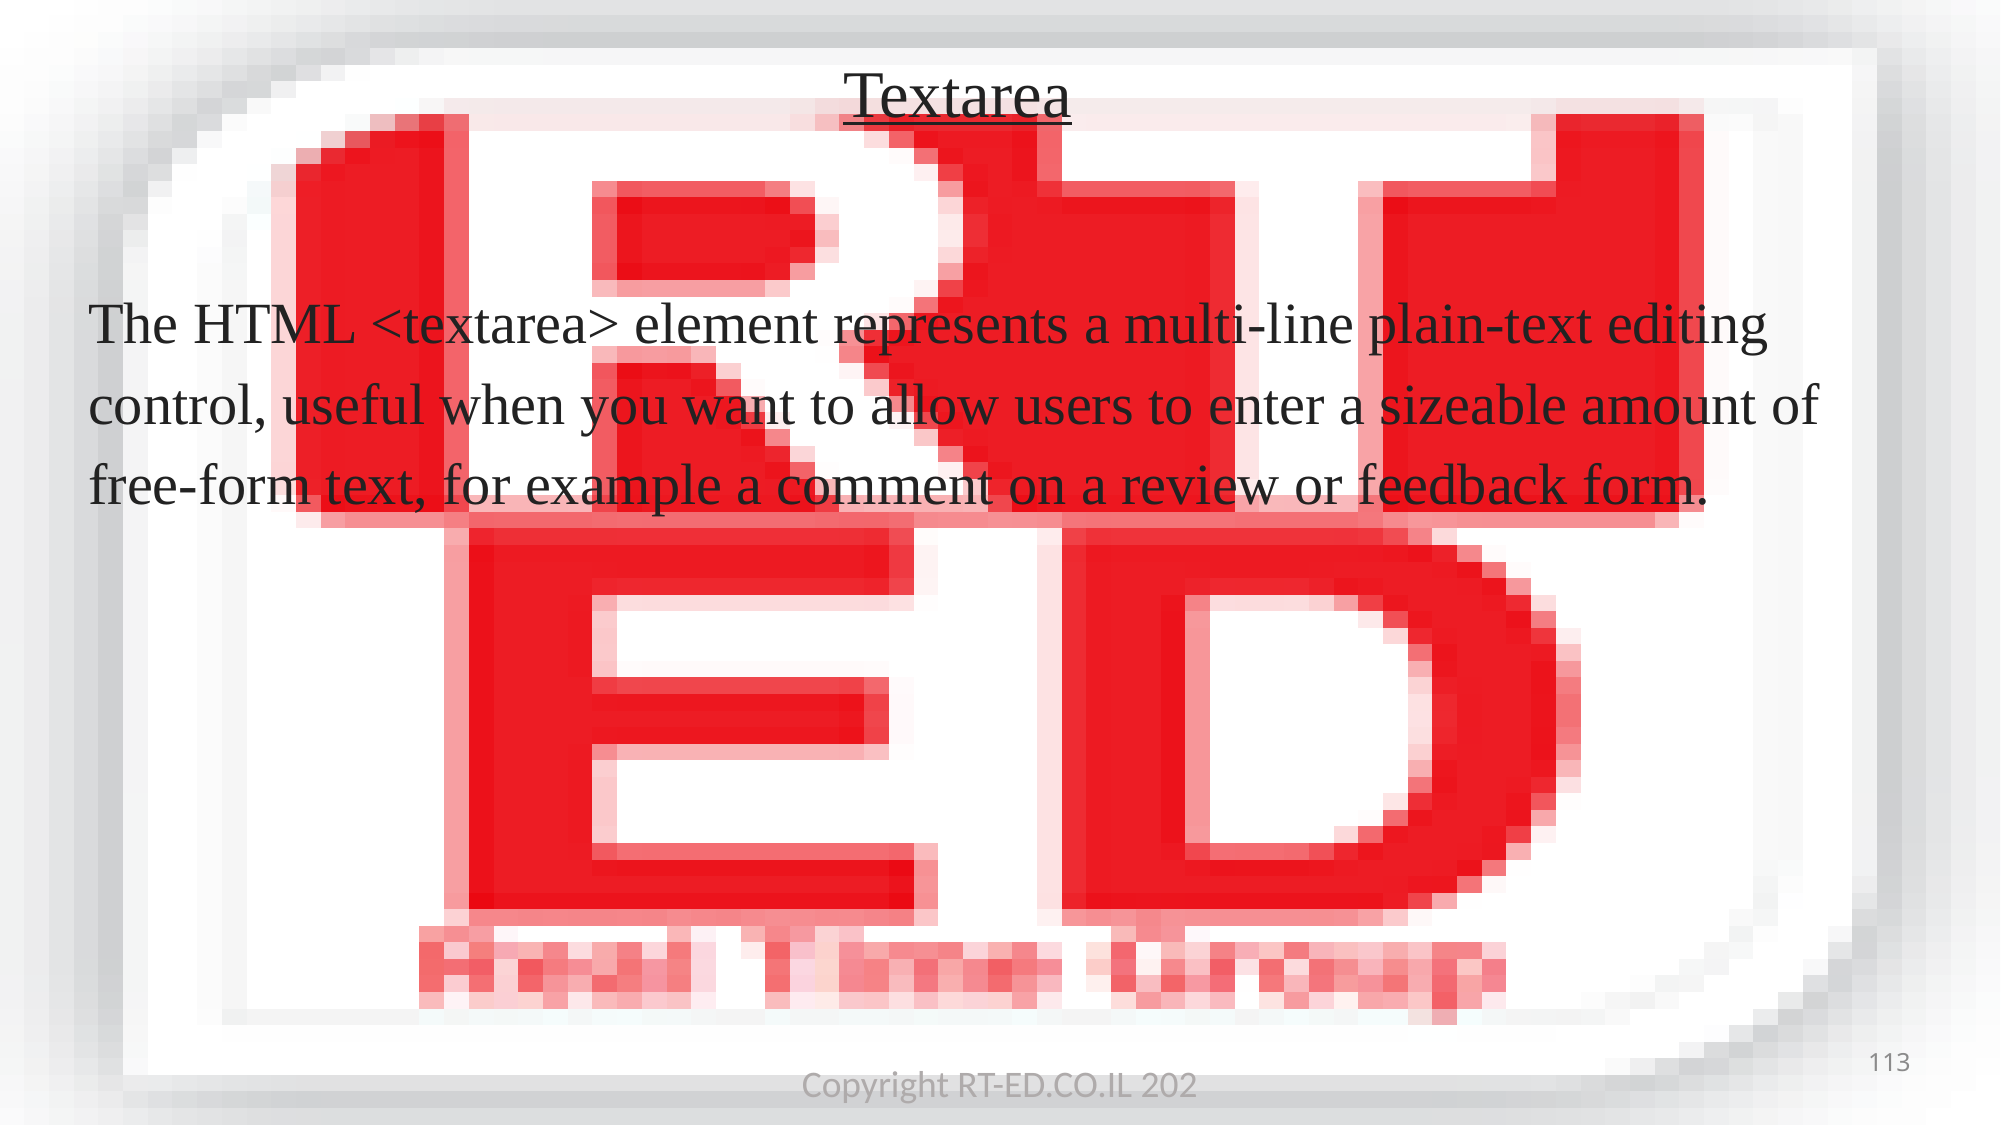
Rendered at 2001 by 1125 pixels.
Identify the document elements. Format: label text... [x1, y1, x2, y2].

title Textarea [25, 18, 1890, 129]
picture [0, 0, 2001, 1125]
slide_number 113 [1853, 1019, 1974, 1106]
list The HTML <textarea> element represents a multi-line plain-text editing control, useful when you want to allow users to enter a sizeable amount of free-form text, for example a comment on a review or feedback form. [68, 255, 1932, 1125]
text_box Copyright RT-ED.CO.IL 202 [787, 1052, 1213, 1113]
